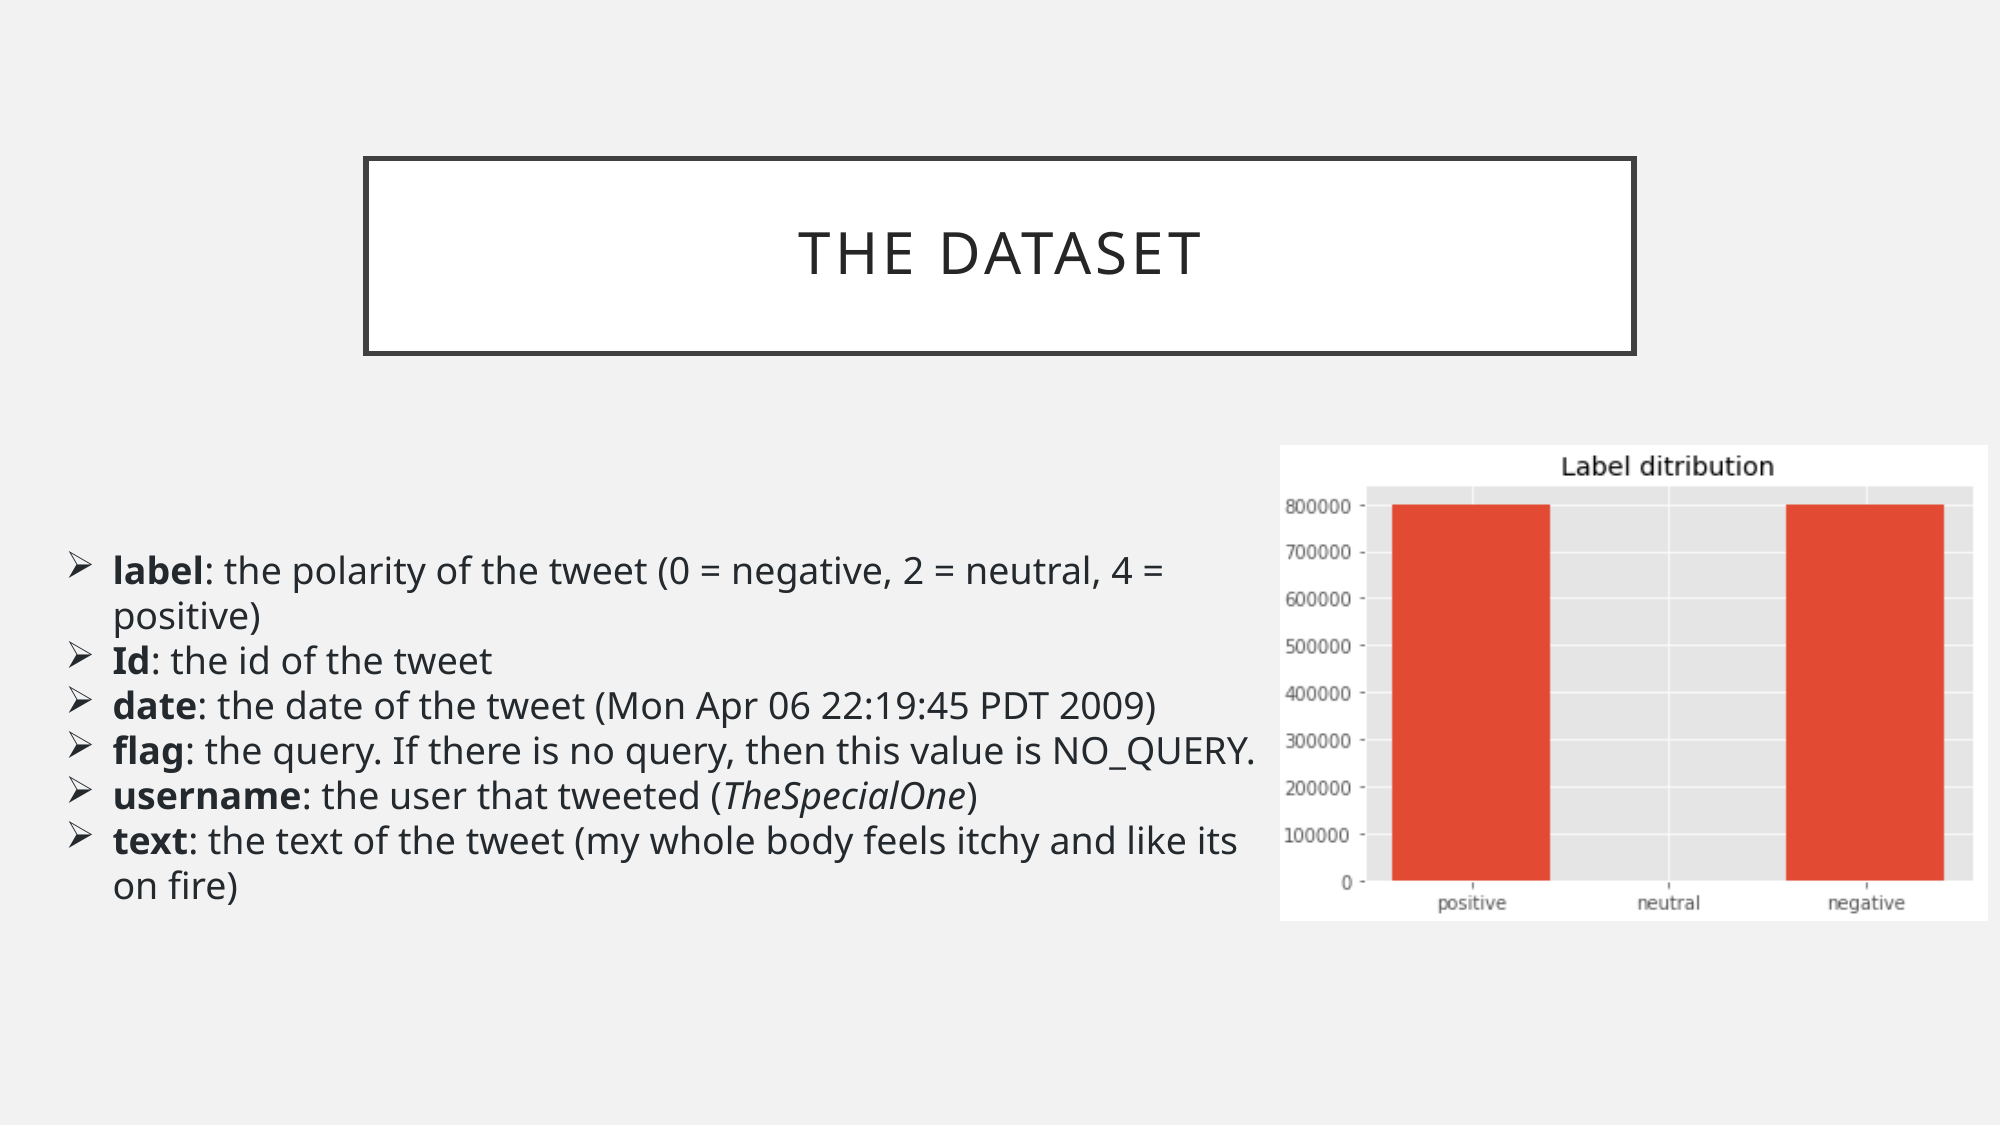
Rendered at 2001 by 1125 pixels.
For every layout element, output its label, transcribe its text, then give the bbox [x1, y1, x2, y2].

picture [1280, 445, 1988, 921]
text_box label: the polarity of the tweet (0 = negative, 2 = neutral, 4 = positive) Id: the id of the tweet date: the date of the tweet (Mon Apr 06 22:19:45 PDT 2009) flag: the query. If there is no query, then this value is NO_QUERY. username: the user that tweeted (TheSpecialOne) text: the text of the tweet (my whole body feels itchy and like its on fire) [50, 539, 1280, 915]
title The dataset [363, 156, 1637, 356]
